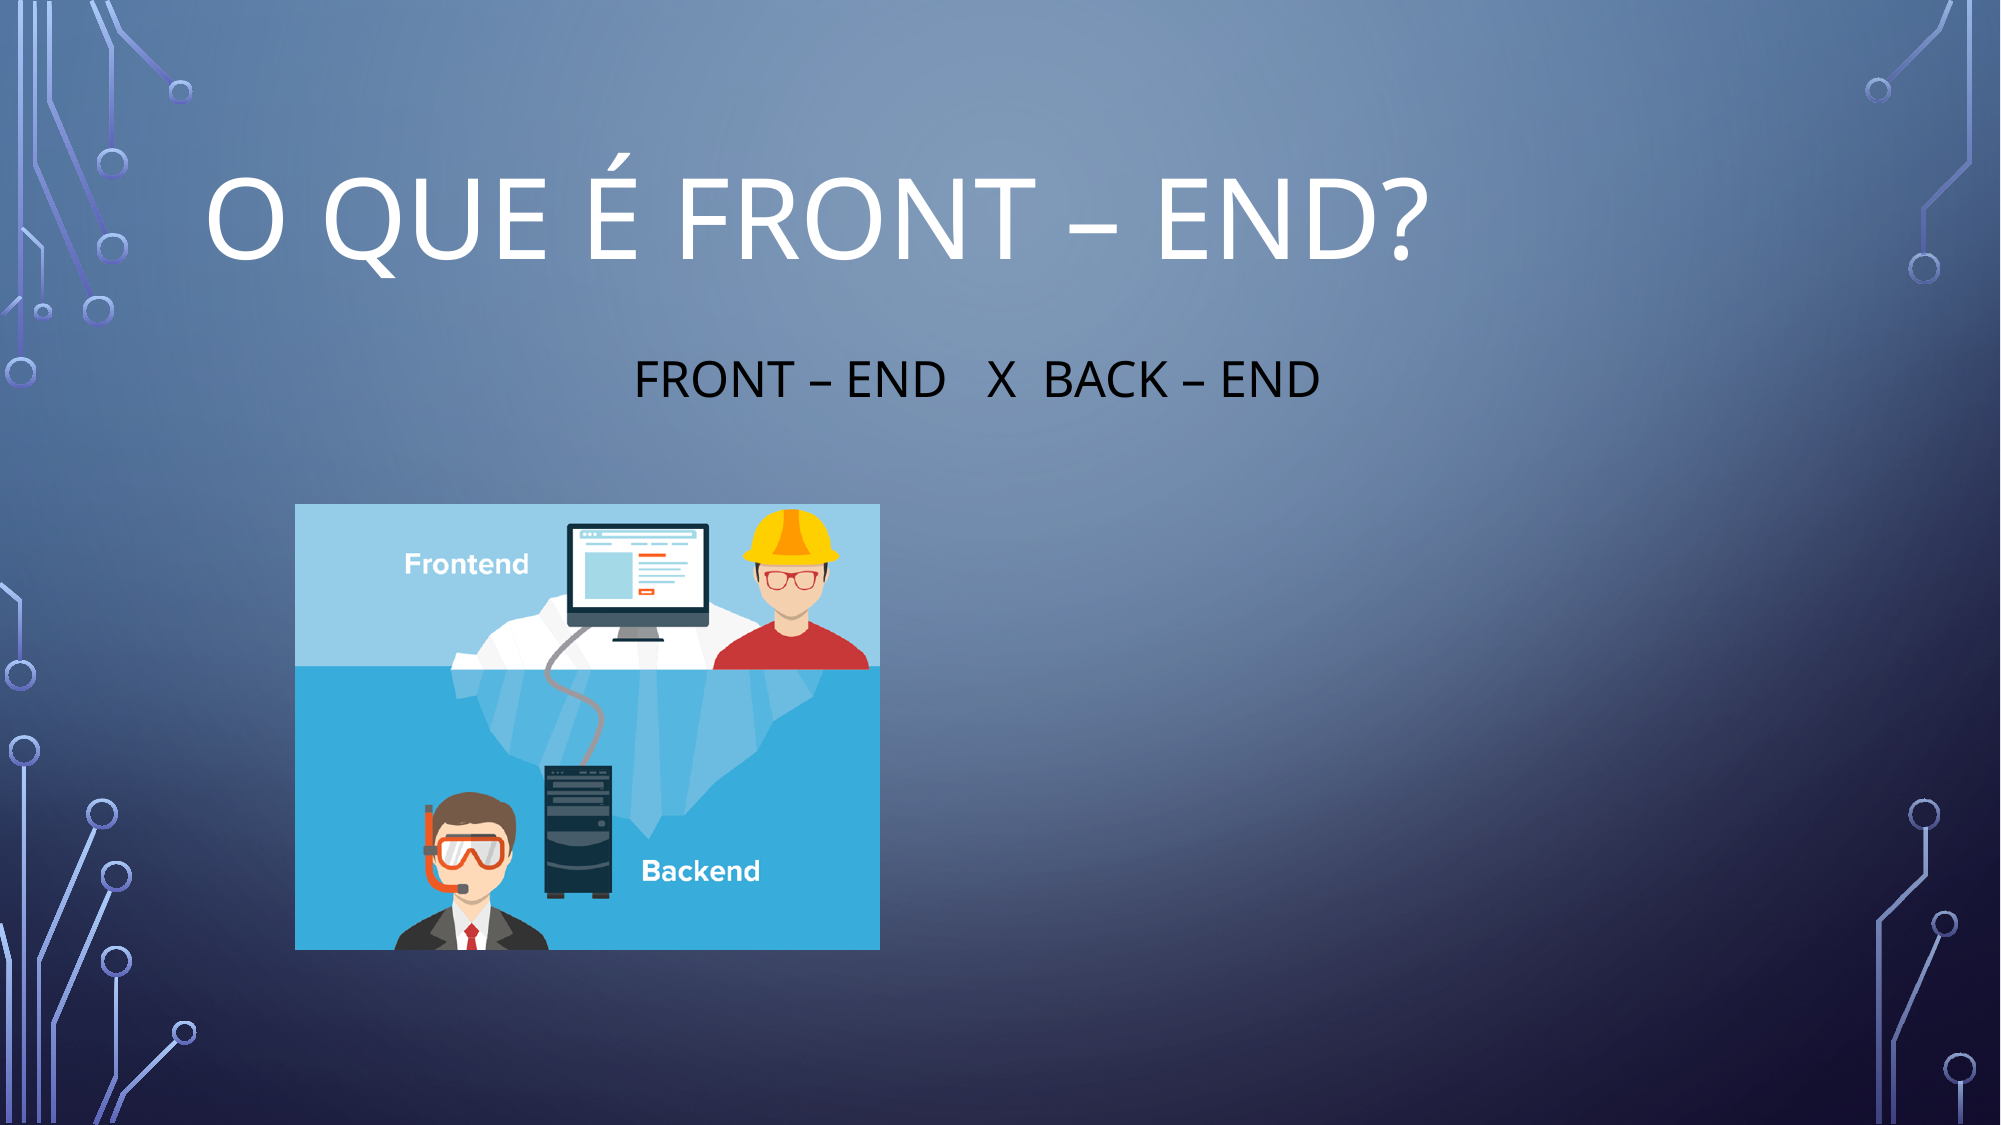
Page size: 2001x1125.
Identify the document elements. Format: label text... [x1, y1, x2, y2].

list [295, 503, 880, 951]
list Front – end x back – end [618, 295, 1382, 416]
title O que é front – end? [187, 101, 1813, 344]
